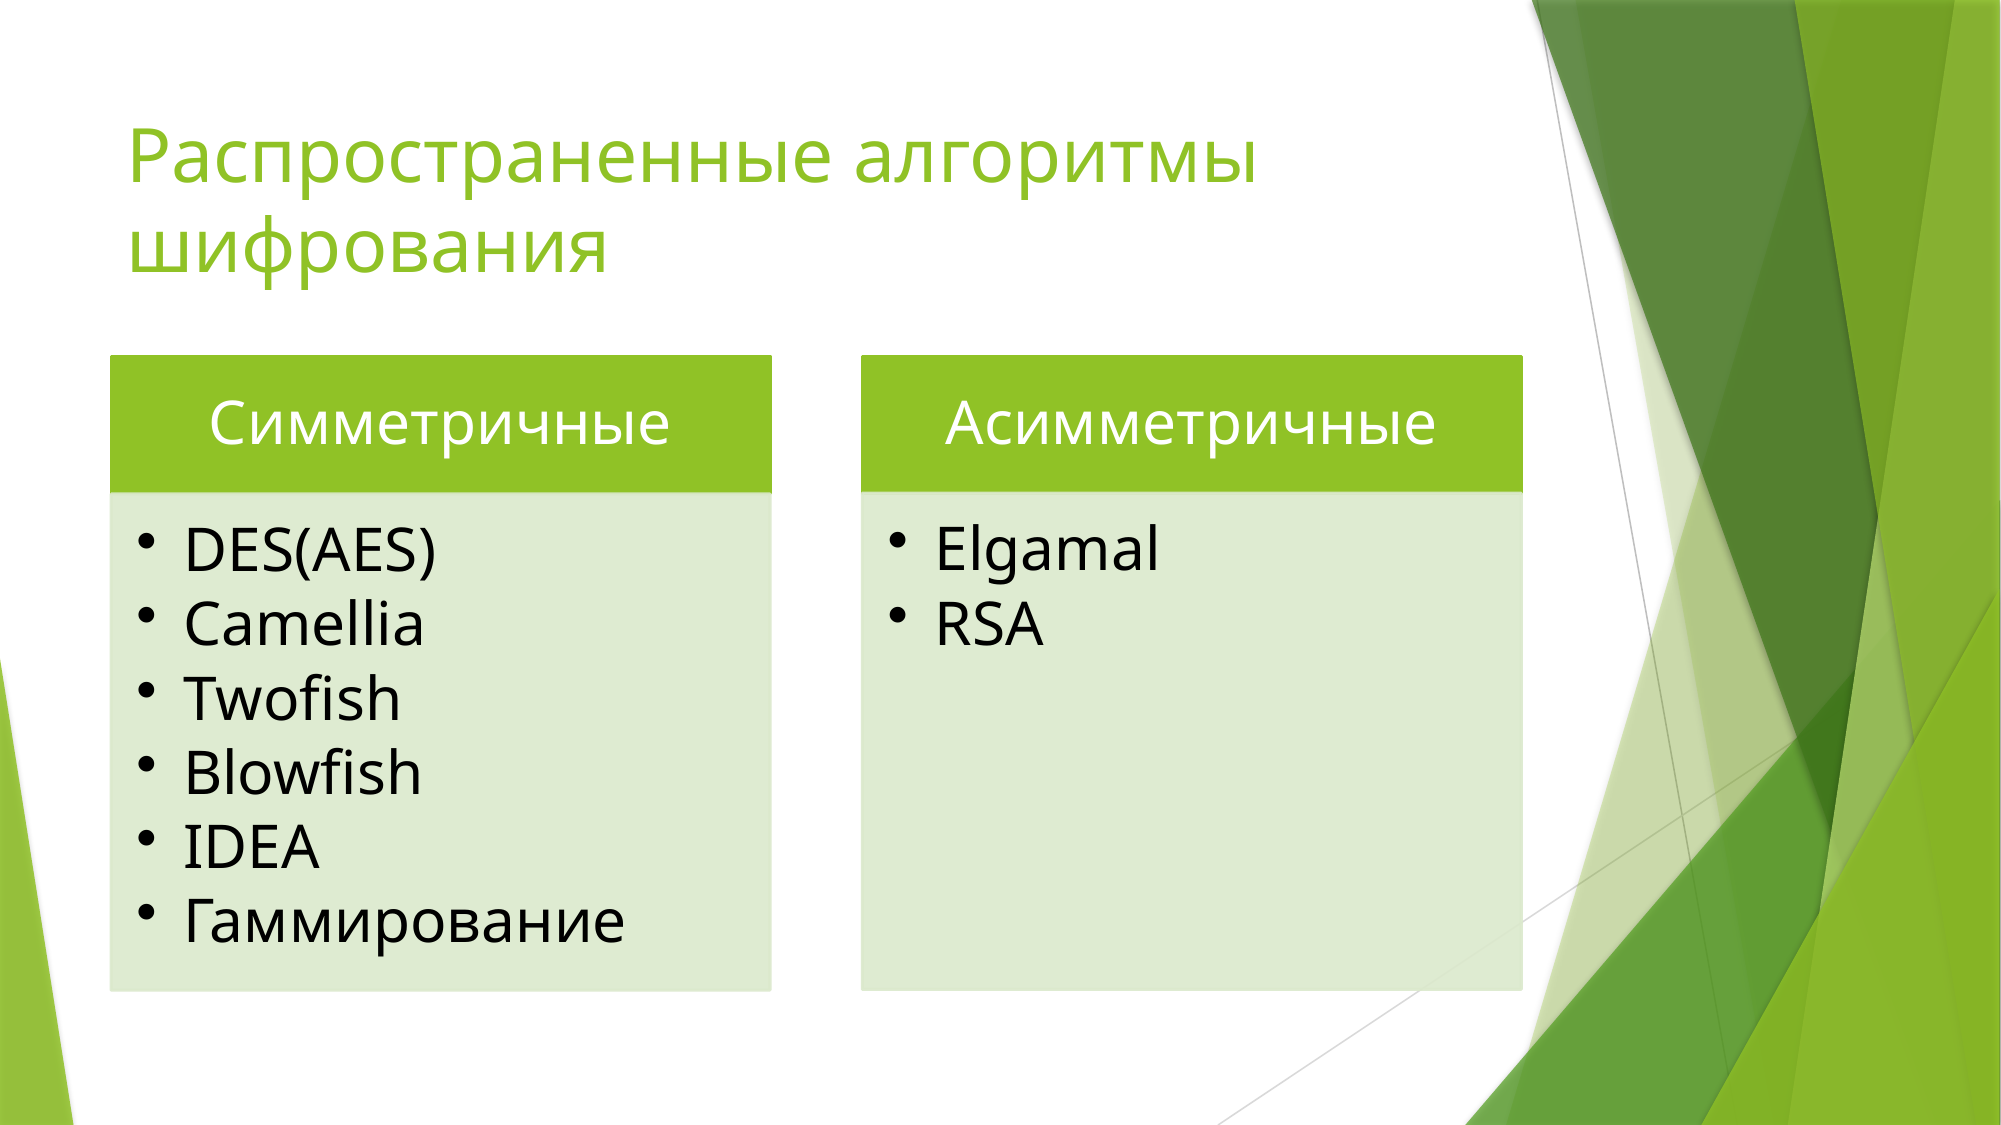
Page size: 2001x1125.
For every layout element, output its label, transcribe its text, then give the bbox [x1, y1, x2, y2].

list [110, 353, 1522, 992]
title Распространенные алгоритмы шифрования [111, 99, 1522, 317]
